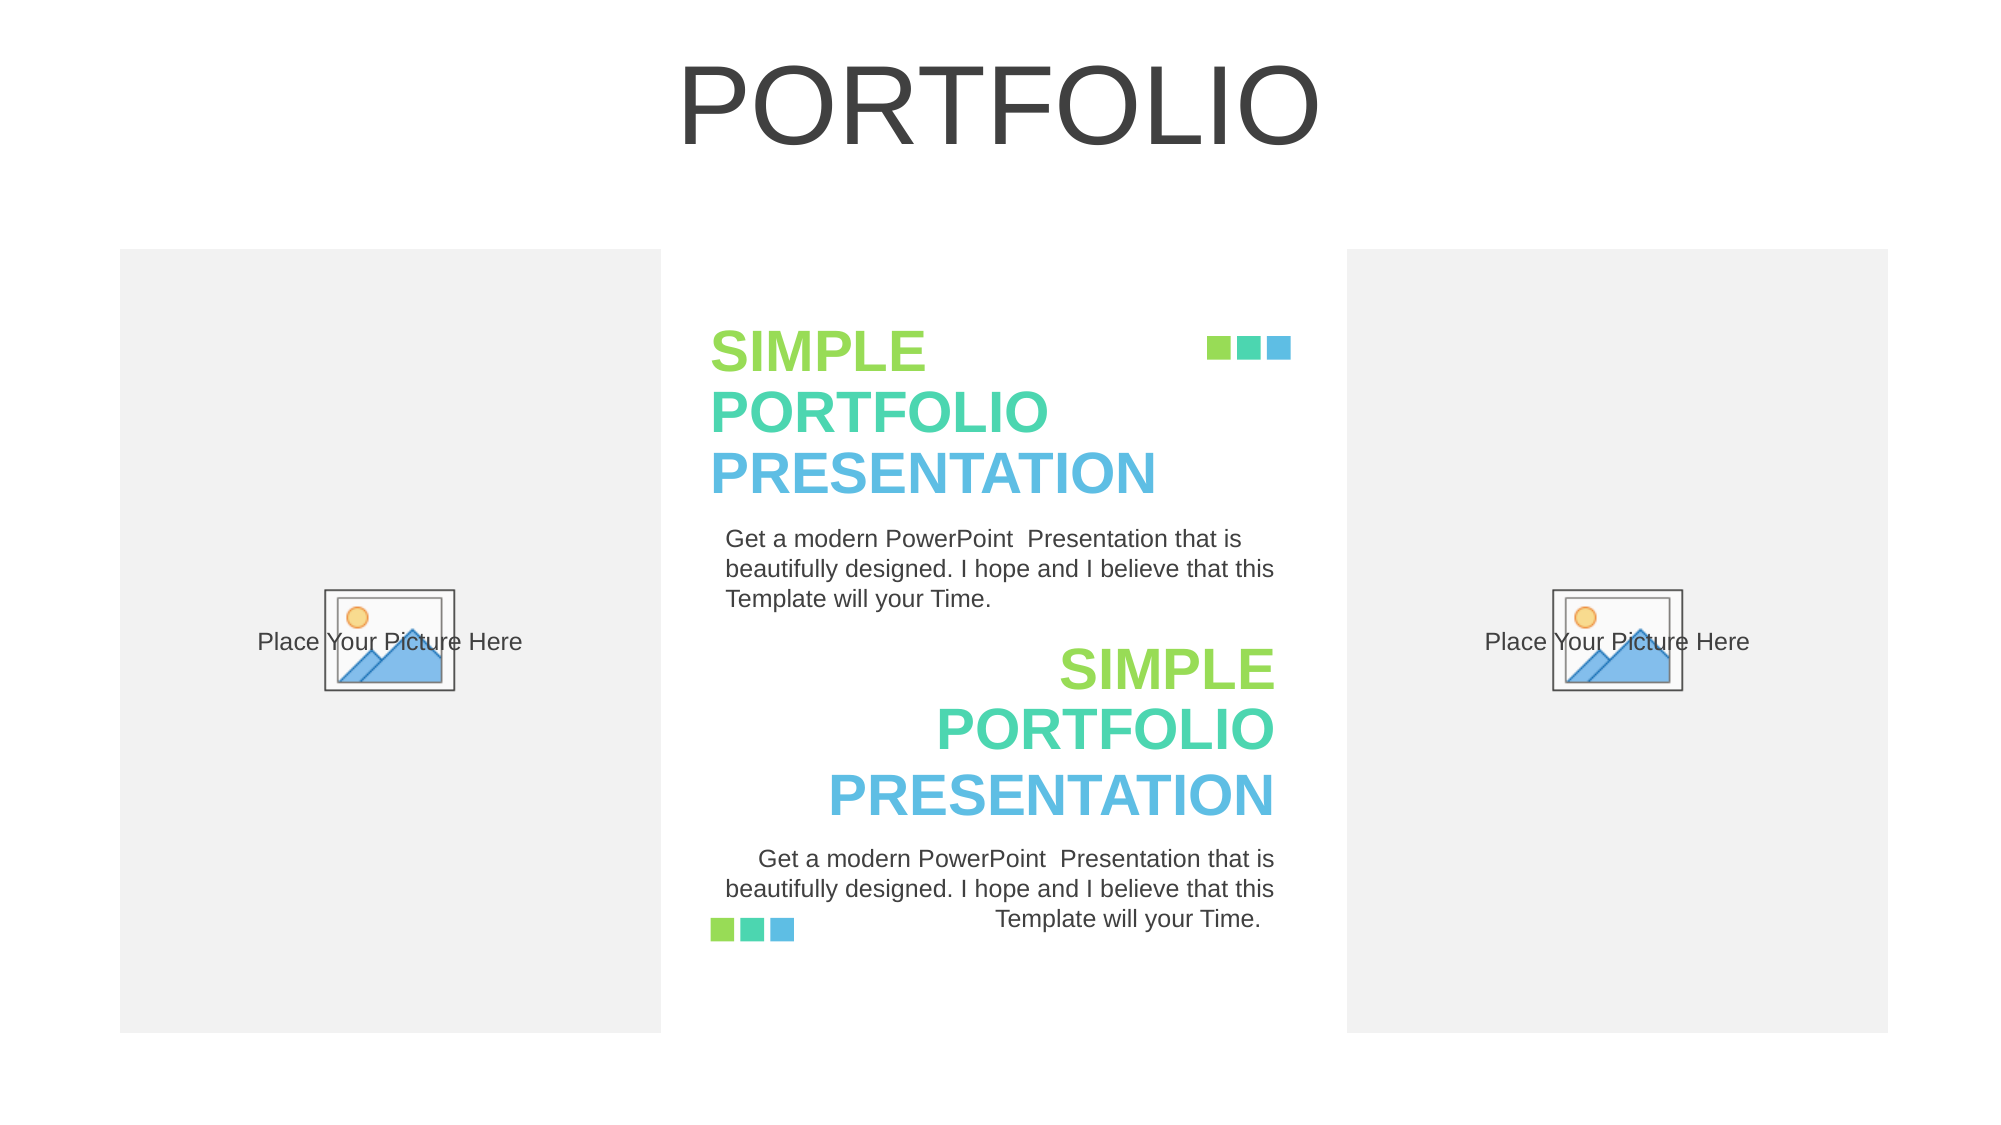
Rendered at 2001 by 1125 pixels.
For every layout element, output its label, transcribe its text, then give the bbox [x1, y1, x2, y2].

text_box PORTFOLIO [916, 699, 1291, 754]
text_box Get a modern PowerPoint Presentation that is beautifully designed. I hope and I believe that this Template will your Time. [710, 515, 1291, 620]
text_box PRESENTATION [821, 764, 1291, 820]
text_box SIMPLE [1034, 638, 1291, 694]
text_box SIMPLE [710, 321, 967, 376]
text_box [1207, 335, 1291, 360]
title PORTFOLIO [0, 42, 2000, 175]
picture [119, 248, 662, 1033]
text_box PRESENTATION [710, 442, 1180, 498]
text_box PORTFOLIO [710, 381, 1086, 437]
picture [1347, 248, 1889, 1033]
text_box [710, 917, 795, 942]
text_box Get a modern PowerPoint Presentation that is beautifully designed. I hope and I believe that this Template will your Time. [710, 835, 1291, 941]
